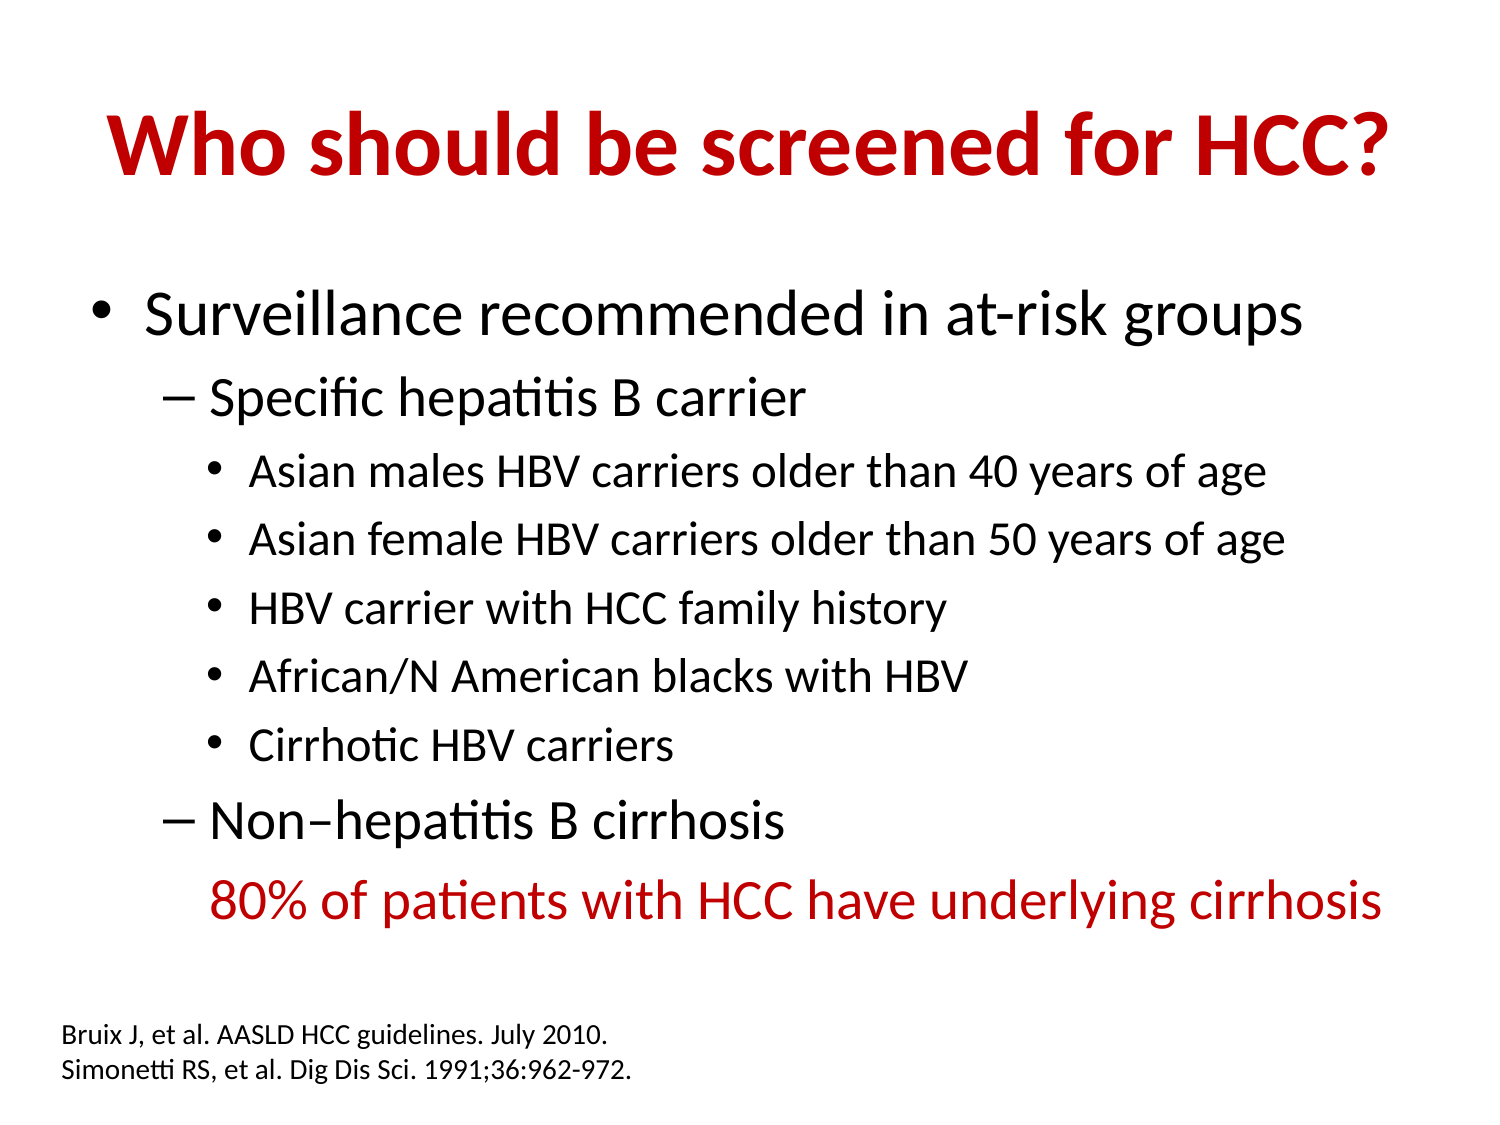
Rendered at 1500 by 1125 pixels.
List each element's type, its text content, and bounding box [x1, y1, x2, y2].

list Surveillance recommended in at-risk groups Specific hepatitis B carrier Asian males HBV carriers older than 40 years of age Asian female HBV carriers older than 50 years of age HBV carrier with HCC family history African/N American blacks with HBV Cirrhotic HBV carriers Non–hepatitis B cirrhosis 80% of patients with HCC have underlying cirrhosis [75, 262, 1425, 1005]
text_box Bruix J, et al. AASLD HCC guidelines. July 2010. Simonetti RS, et al. Dig Dis Sci. 1991;36:962-972. [46, 1008, 1452, 1093]
title Who should be screened for HCC? [75, 45, 1425, 233]
